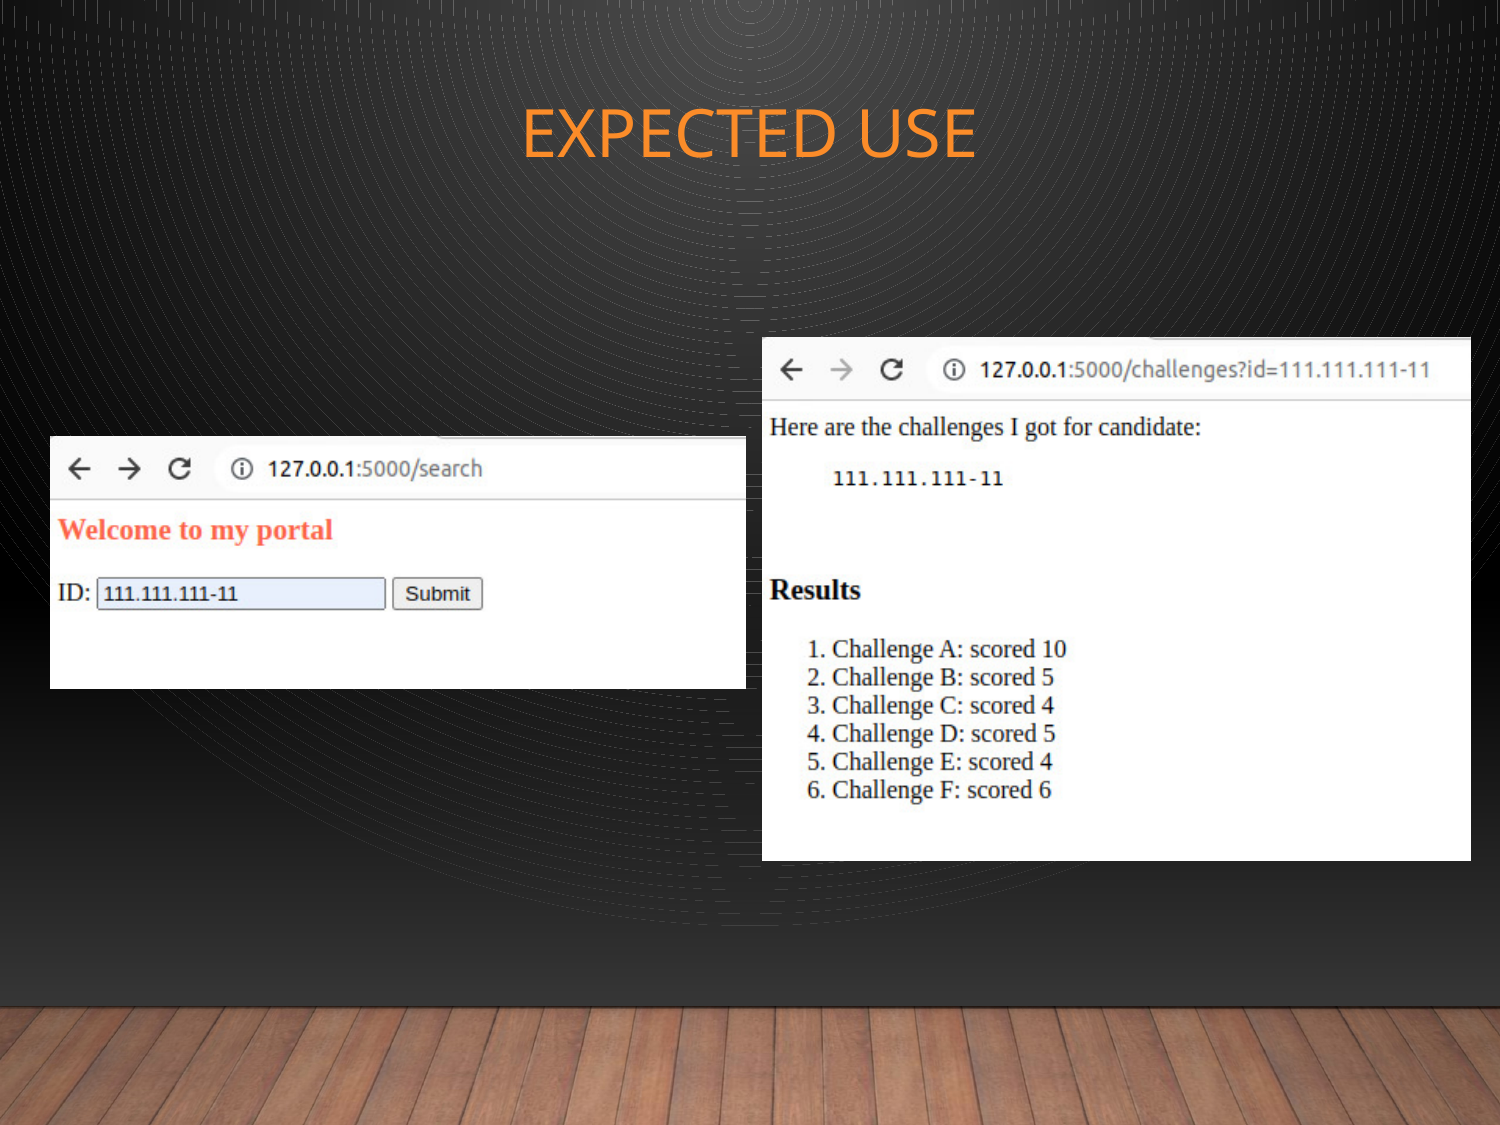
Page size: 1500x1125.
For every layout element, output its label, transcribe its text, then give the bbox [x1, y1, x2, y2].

picture [0, 1006, 1500, 1125]
title expected use [237, 50, 1263, 223]
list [50, 436, 746, 689]
picture [762, 337, 1471, 862]
